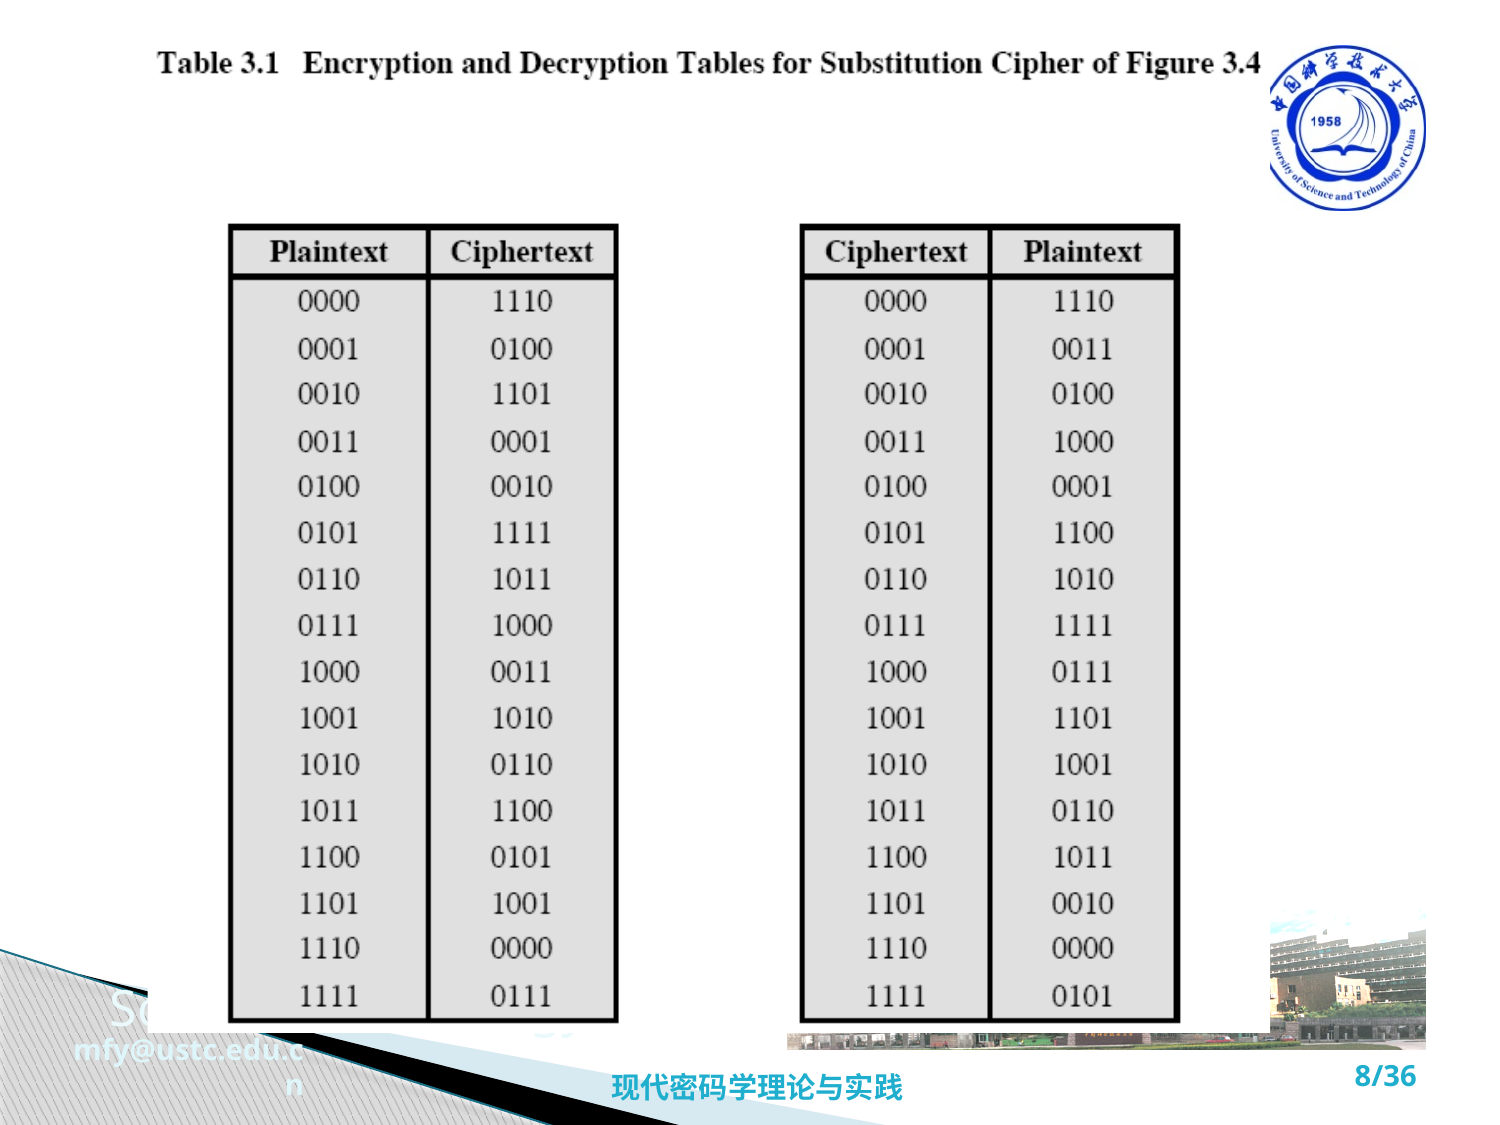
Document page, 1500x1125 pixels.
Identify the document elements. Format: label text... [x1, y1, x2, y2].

footer Cryptography and Network Security - 2 [787, 861, 1426, 1050]
picture [147, 42, 1426, 1034]
